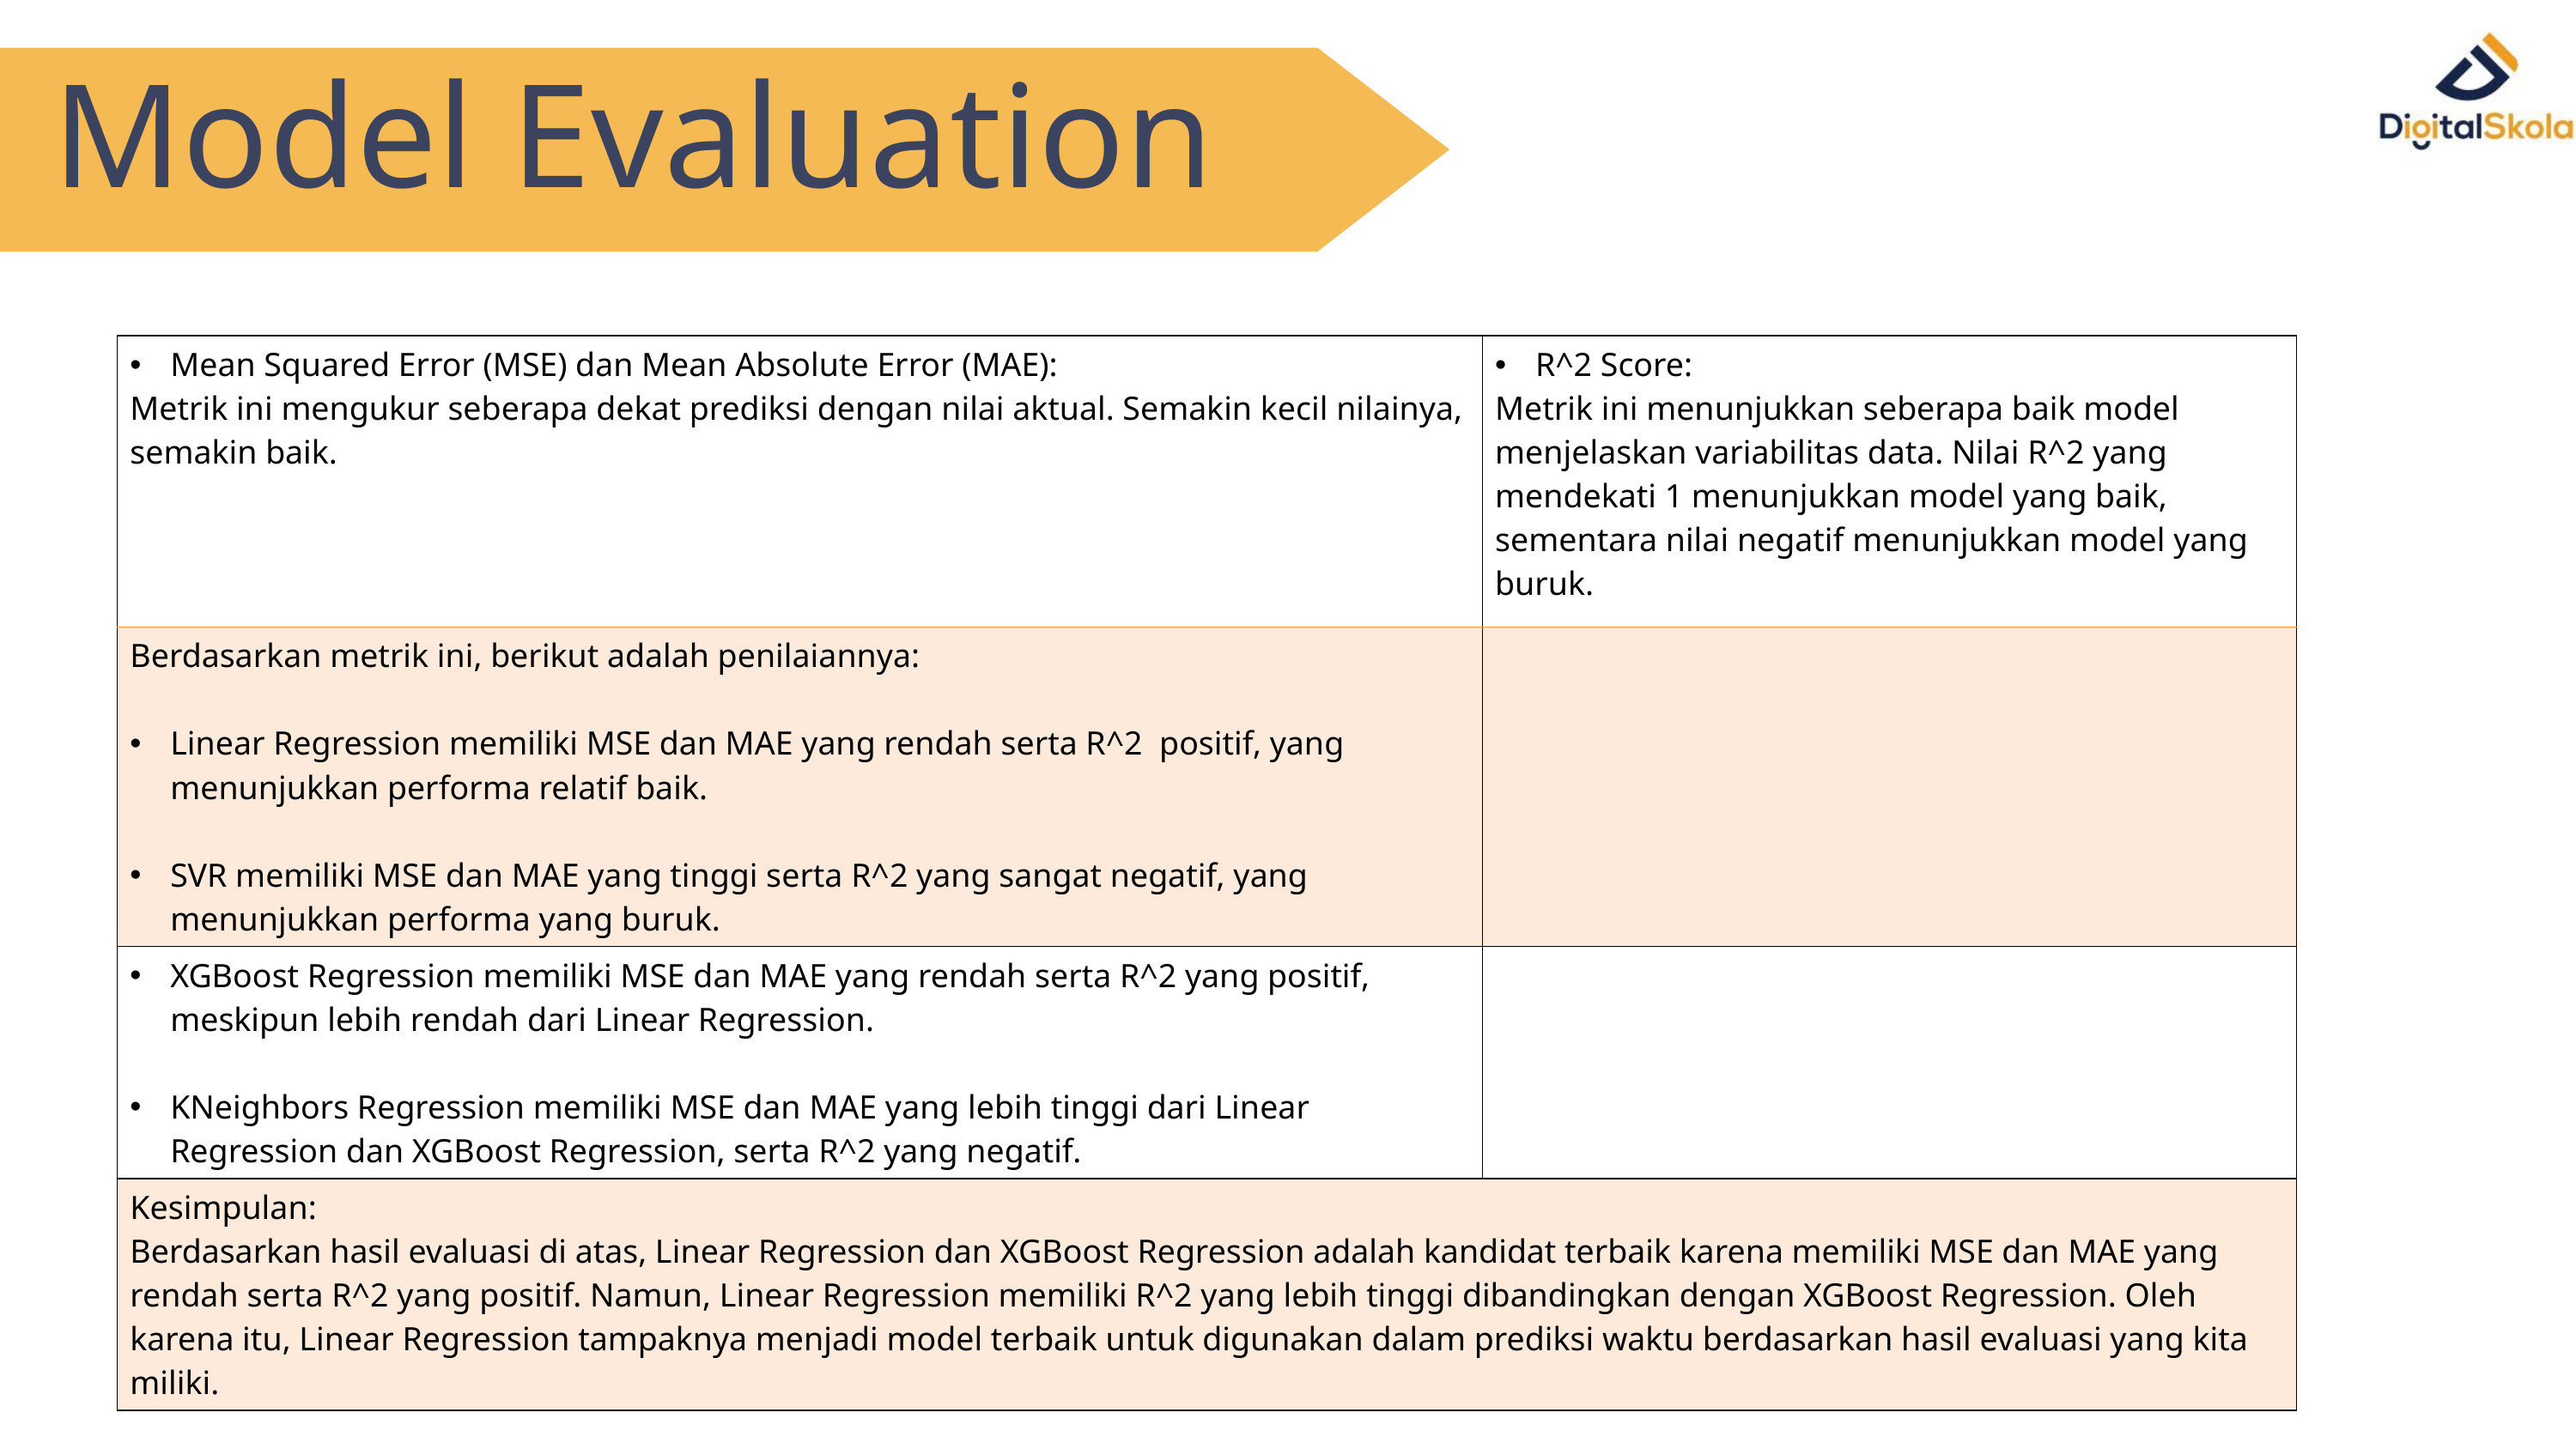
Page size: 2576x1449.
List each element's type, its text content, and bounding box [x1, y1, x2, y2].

table_cell Kesimpulan: Berdasarkan hasil evaluasi di atas, Linear Regression dan XGBoost Regression adalah kandidat terbaik karena memiliki MSE dan MAE yang rendah serta R^2 yang positif. Namun, Linear Regression memiliki R^2 yang lebih tinggi dibandingkan dengan XGBoost Regression. Oleh karena itu, Linear Regression tampaknya menjadi model terbaik untuk digunakan dalam prediksi waktu berdasarkan hasil evaluasi yang kita miliki. [118, 1179, 2296, 1410]
table_header Mean Squared Error (MSE) dan Mean Absolute Error (MAE): Metrik ini mengukur seberapa dekat prediksi dengan nilai aktual. Semakin kecil nilainya, semakin baik. [118, 336, 1482, 627]
table_cell XGBoost Regression memiliki MSE dan MAE yang rendah serta R^2 yang positif, meskipun lebih rendah dari Linear Regression. KNeighbors Regression memiliki MSE dan MAE yang lebih tinggi dari Linear Regression dan XGBoost Regression, serta R^2 yang negatif. [118, 947, 1482, 1178]
table_cell [1483, 627, 2296, 946]
picture [2377, 0, 2576, 199]
table_header R^2 Score: Metrik ini menunjukkan seberapa baik model menjelaskan variabilitas data. Nilai R^2 yang mendekati 1 menunjukkan model yang baik, sementara nilai negatif menunjukkan model yang buruk. [1483, 336, 2296, 627]
text_box Model Evaluation [0, 47, 1450, 252]
table_cell [1483, 947, 2296, 1178]
table_cell Berdasarkan metrik ini, berikut adalah penilaiannya: Linear Regression memiliki MSE dan MAE yang rendah serta R^2 positif, yang menunjukkan performa relatif baik. SVR memiliki MSE dan MAE yang tinggi serta R^2 yang sangat negatif, yang menunjukkan performa yang buruk. [118, 627, 1482, 946]
